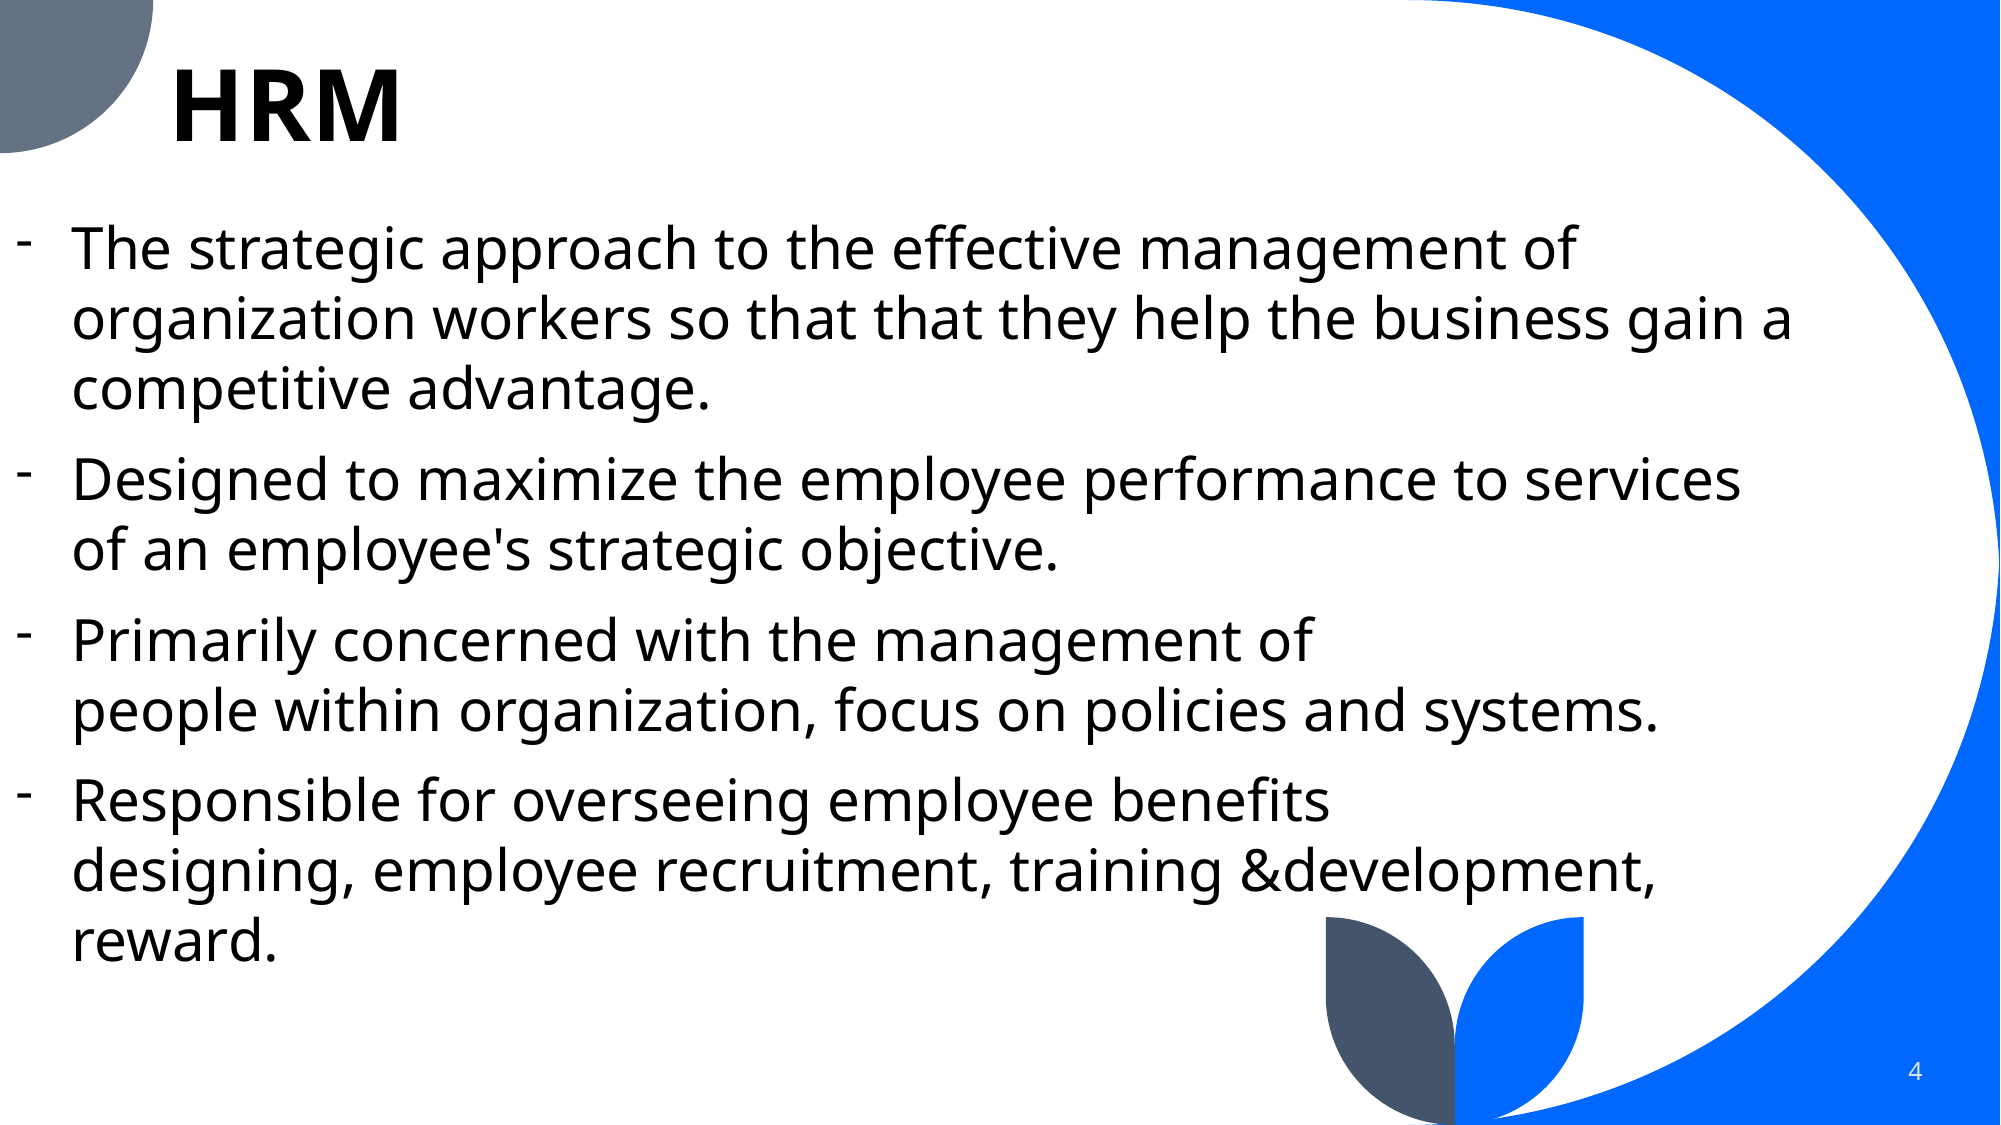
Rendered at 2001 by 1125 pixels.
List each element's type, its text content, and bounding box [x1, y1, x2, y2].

slide_number 4 [1665, 1042, 1938, 1103]
title HRM [154, 42, 1760, 172]
list The strategic approach to the effective management of organization workers so that that they help the business gain a competitive advantage. Designed to maximize the employee performance to services of an employee's strategic objective. Primarily concerned with the management of people within organization, focus on policies and systems. Responsible for overseeing employee benefits designing, employee recruitment, training &development, reward. [0, 203, 1891, 1073]
